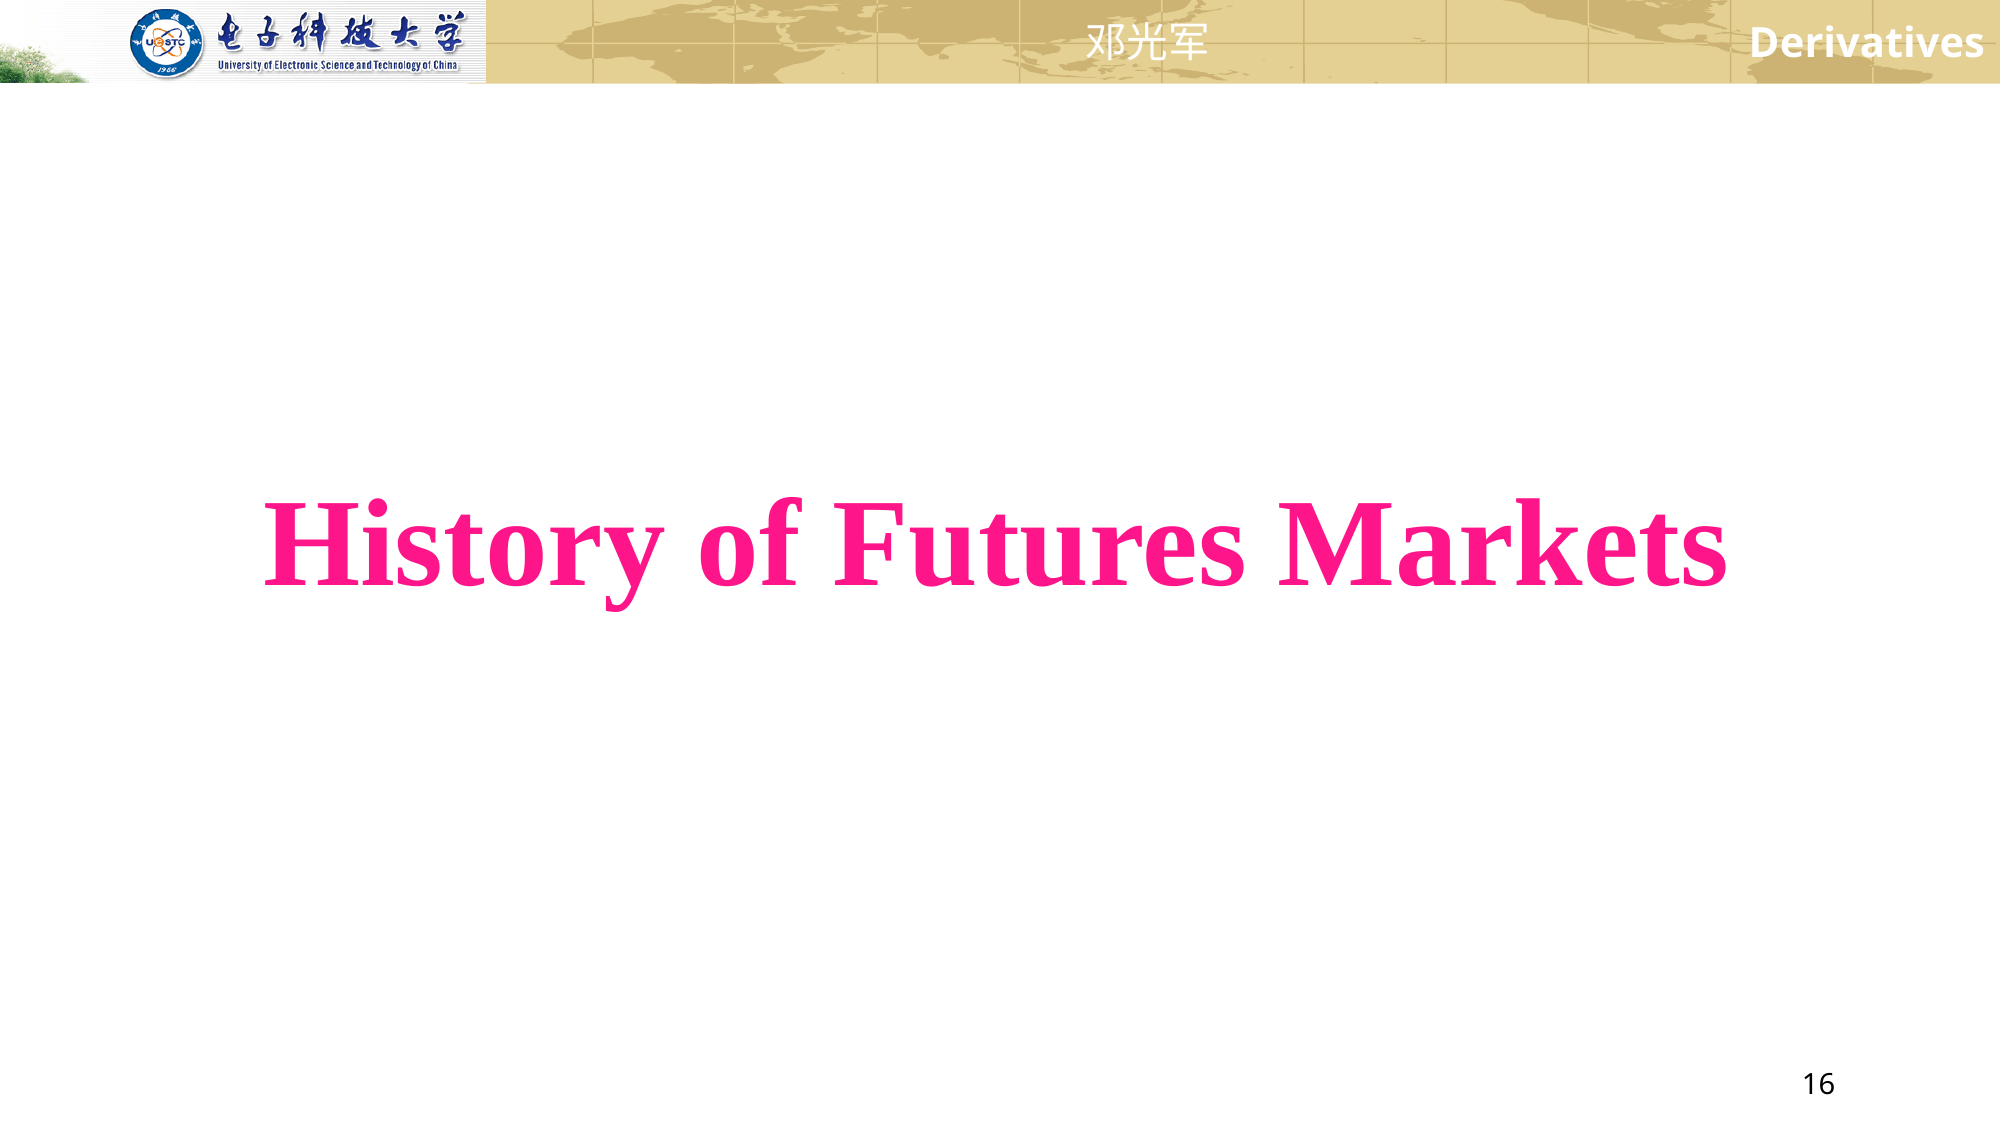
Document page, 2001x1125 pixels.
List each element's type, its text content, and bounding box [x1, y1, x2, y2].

title History of Futures Markets [134, 433, 1859, 618]
picture [0, 0, 486, 83]
